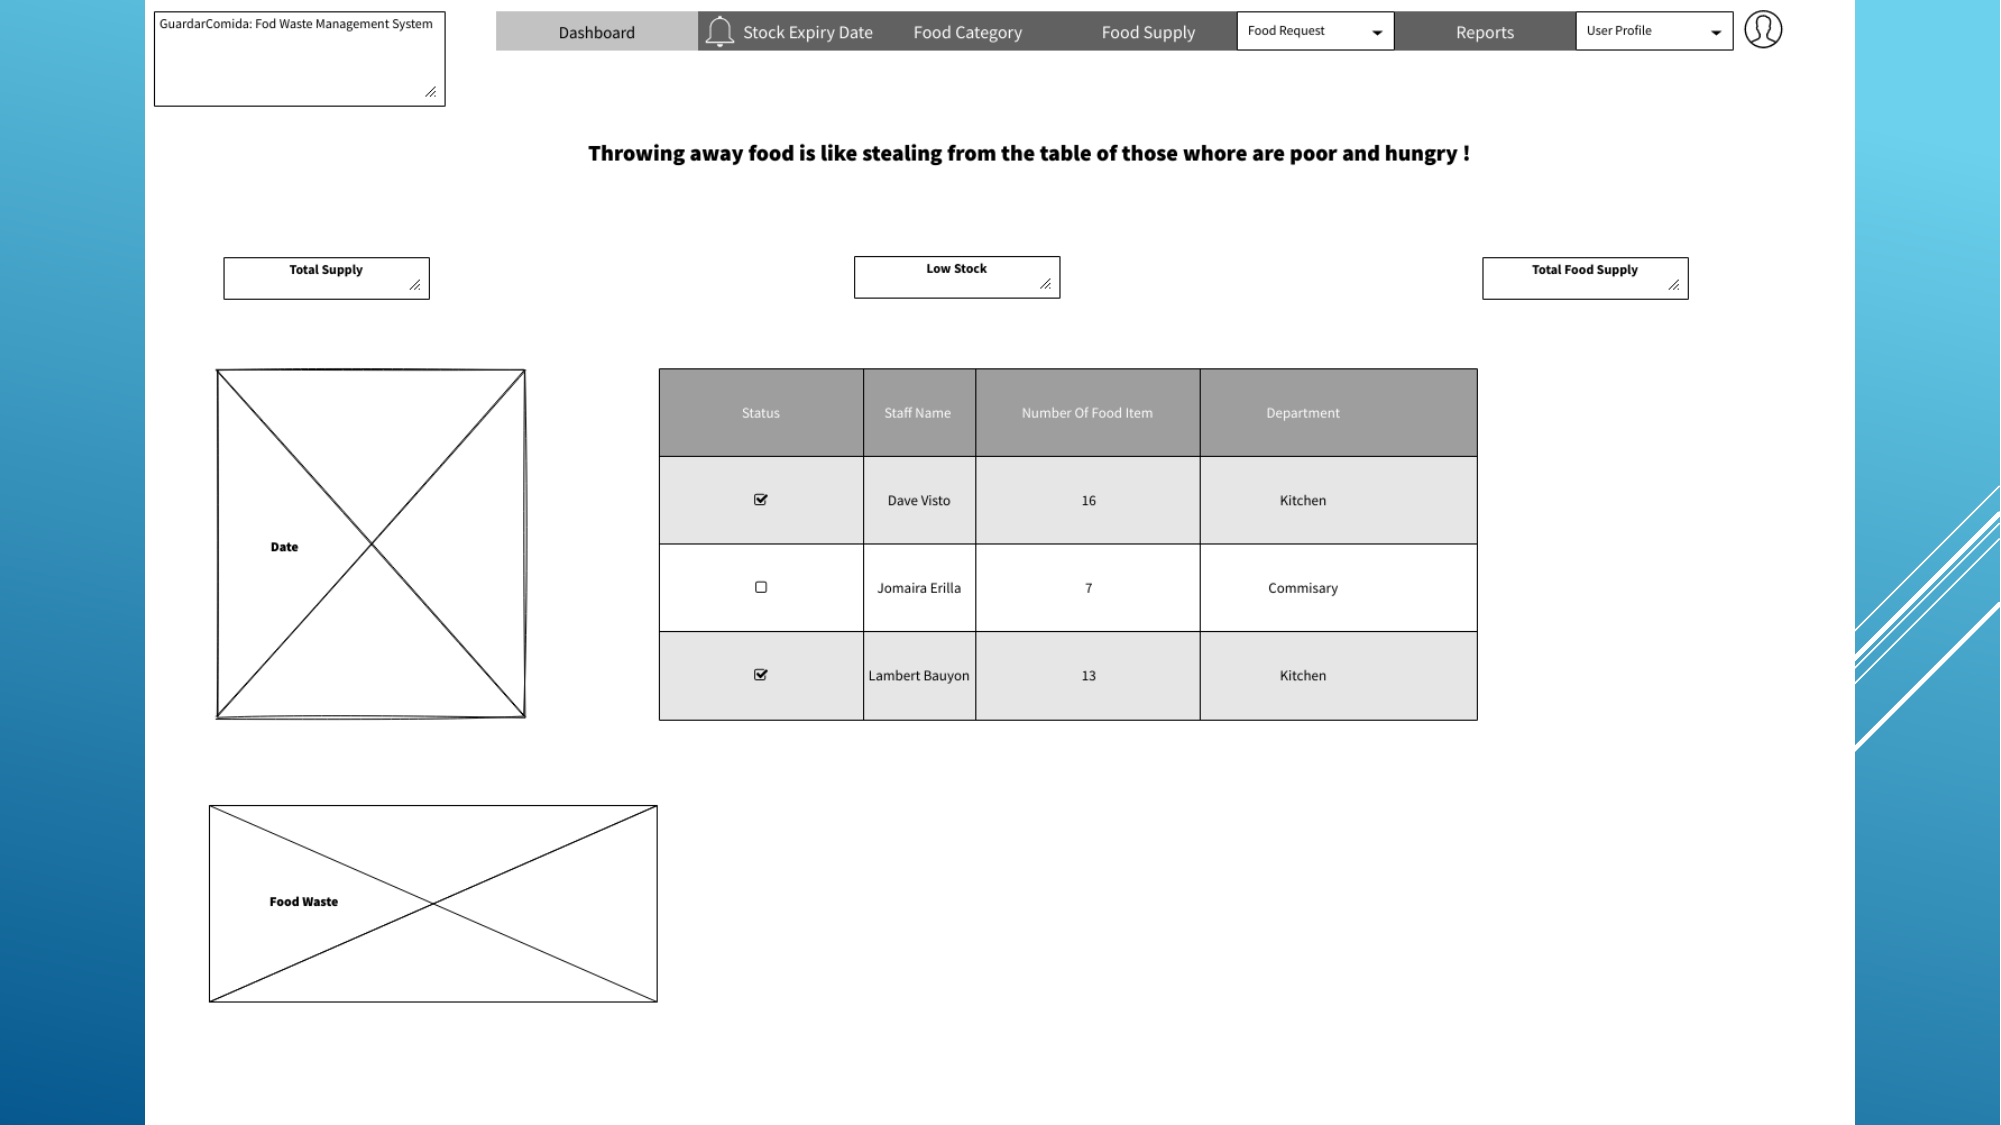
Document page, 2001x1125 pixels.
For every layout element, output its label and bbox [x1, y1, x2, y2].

picture [145, 0, 1855, 1125]
